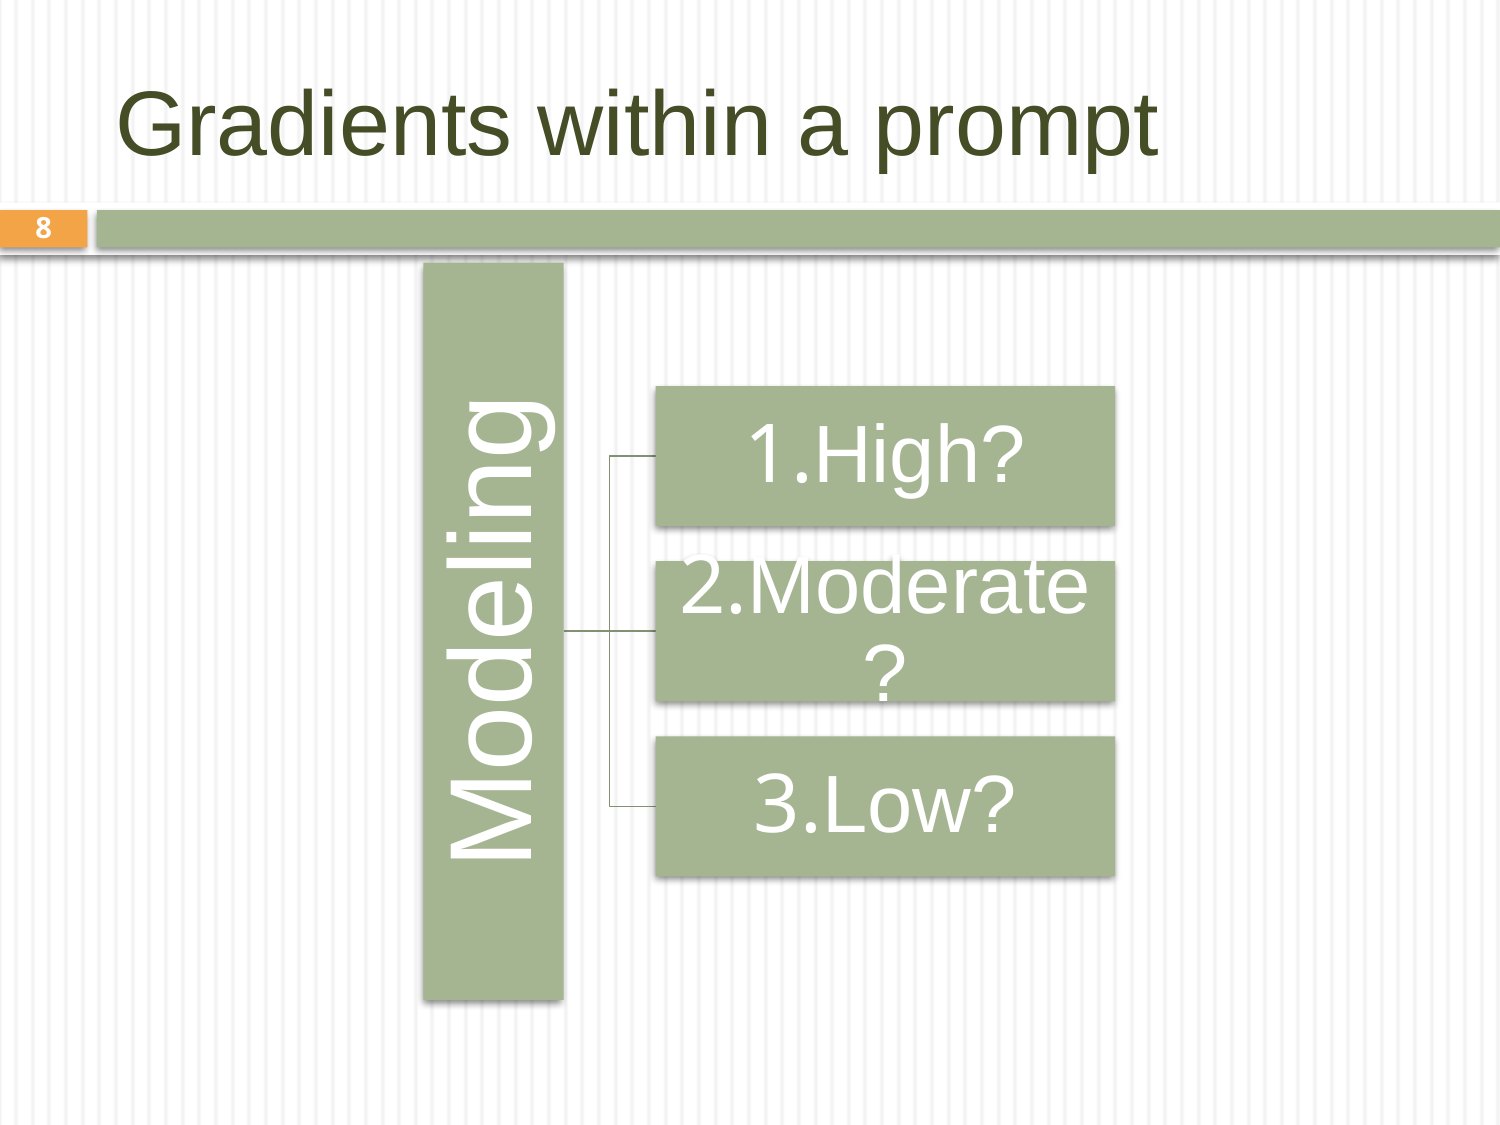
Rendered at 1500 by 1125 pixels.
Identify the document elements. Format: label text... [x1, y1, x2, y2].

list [100, 262, 1439, 1001]
slide_number 8 [0, 208, 88, 249]
title Gradients within a prompt [100, 37, 1438, 200]
